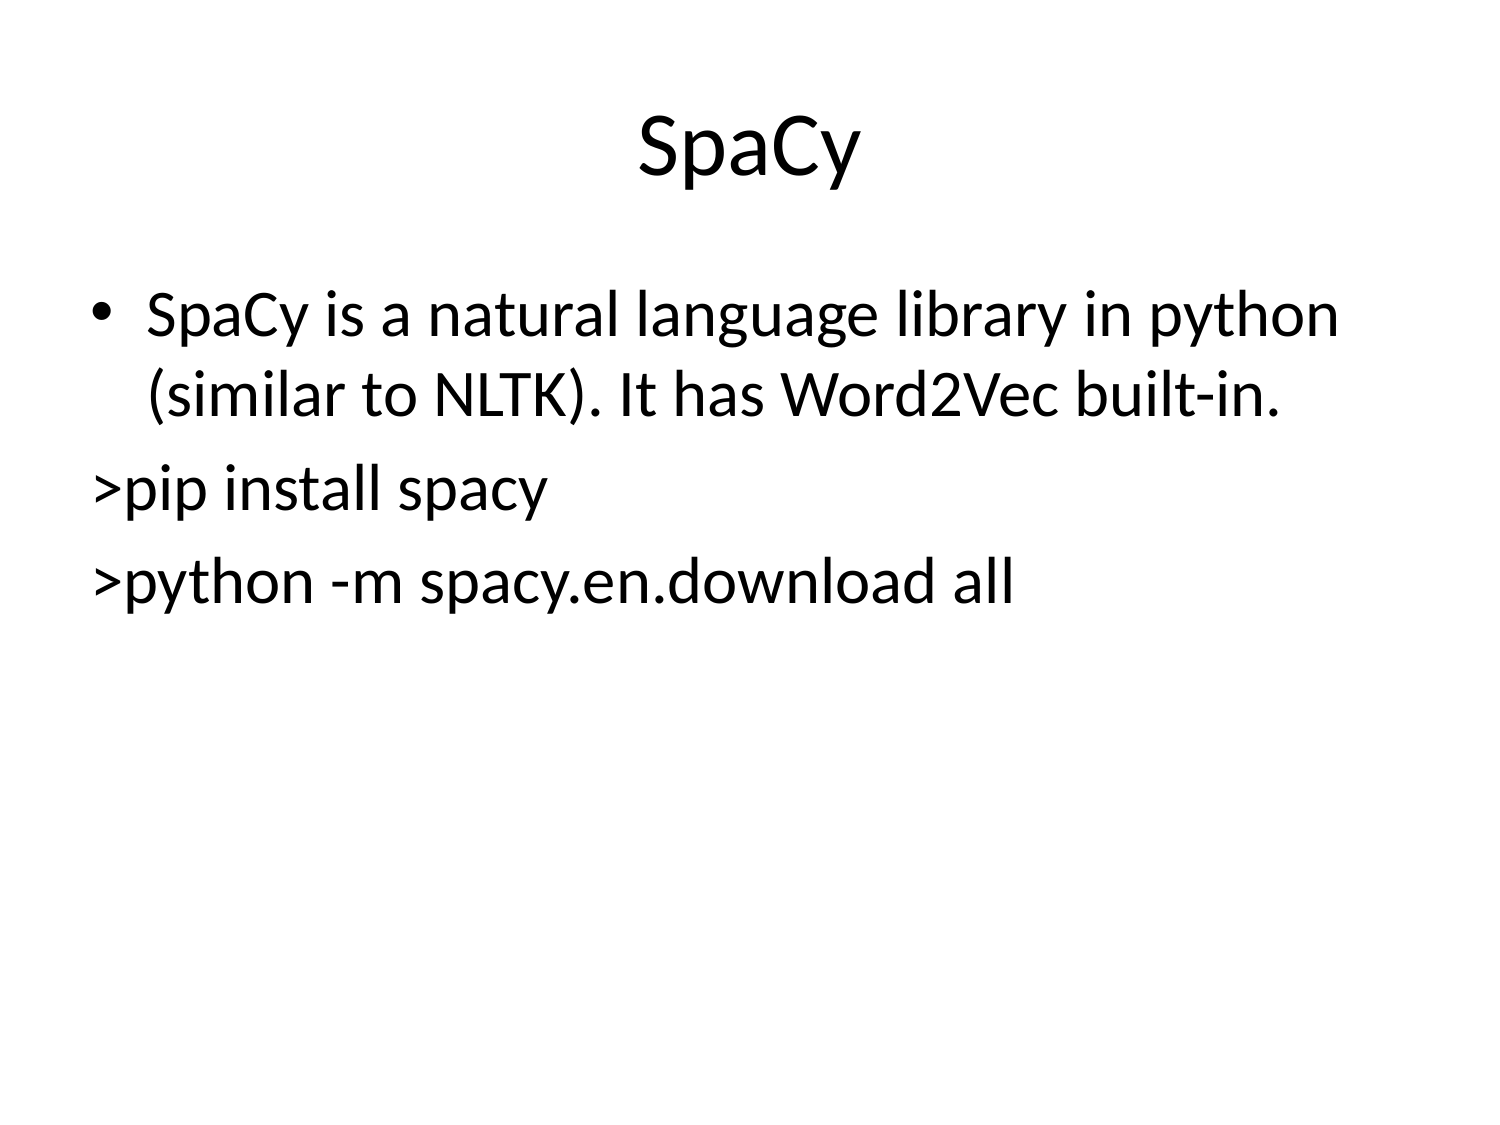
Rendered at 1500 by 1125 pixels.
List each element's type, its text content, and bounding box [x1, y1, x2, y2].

list SpaCy is a natural language library in python (similar to NLTK). It has Word2Vec built-in. >pip install spacy >python -m spacy.en.download all [75, 262, 1425, 1005]
title SpaCy [75, 45, 1425, 233]
